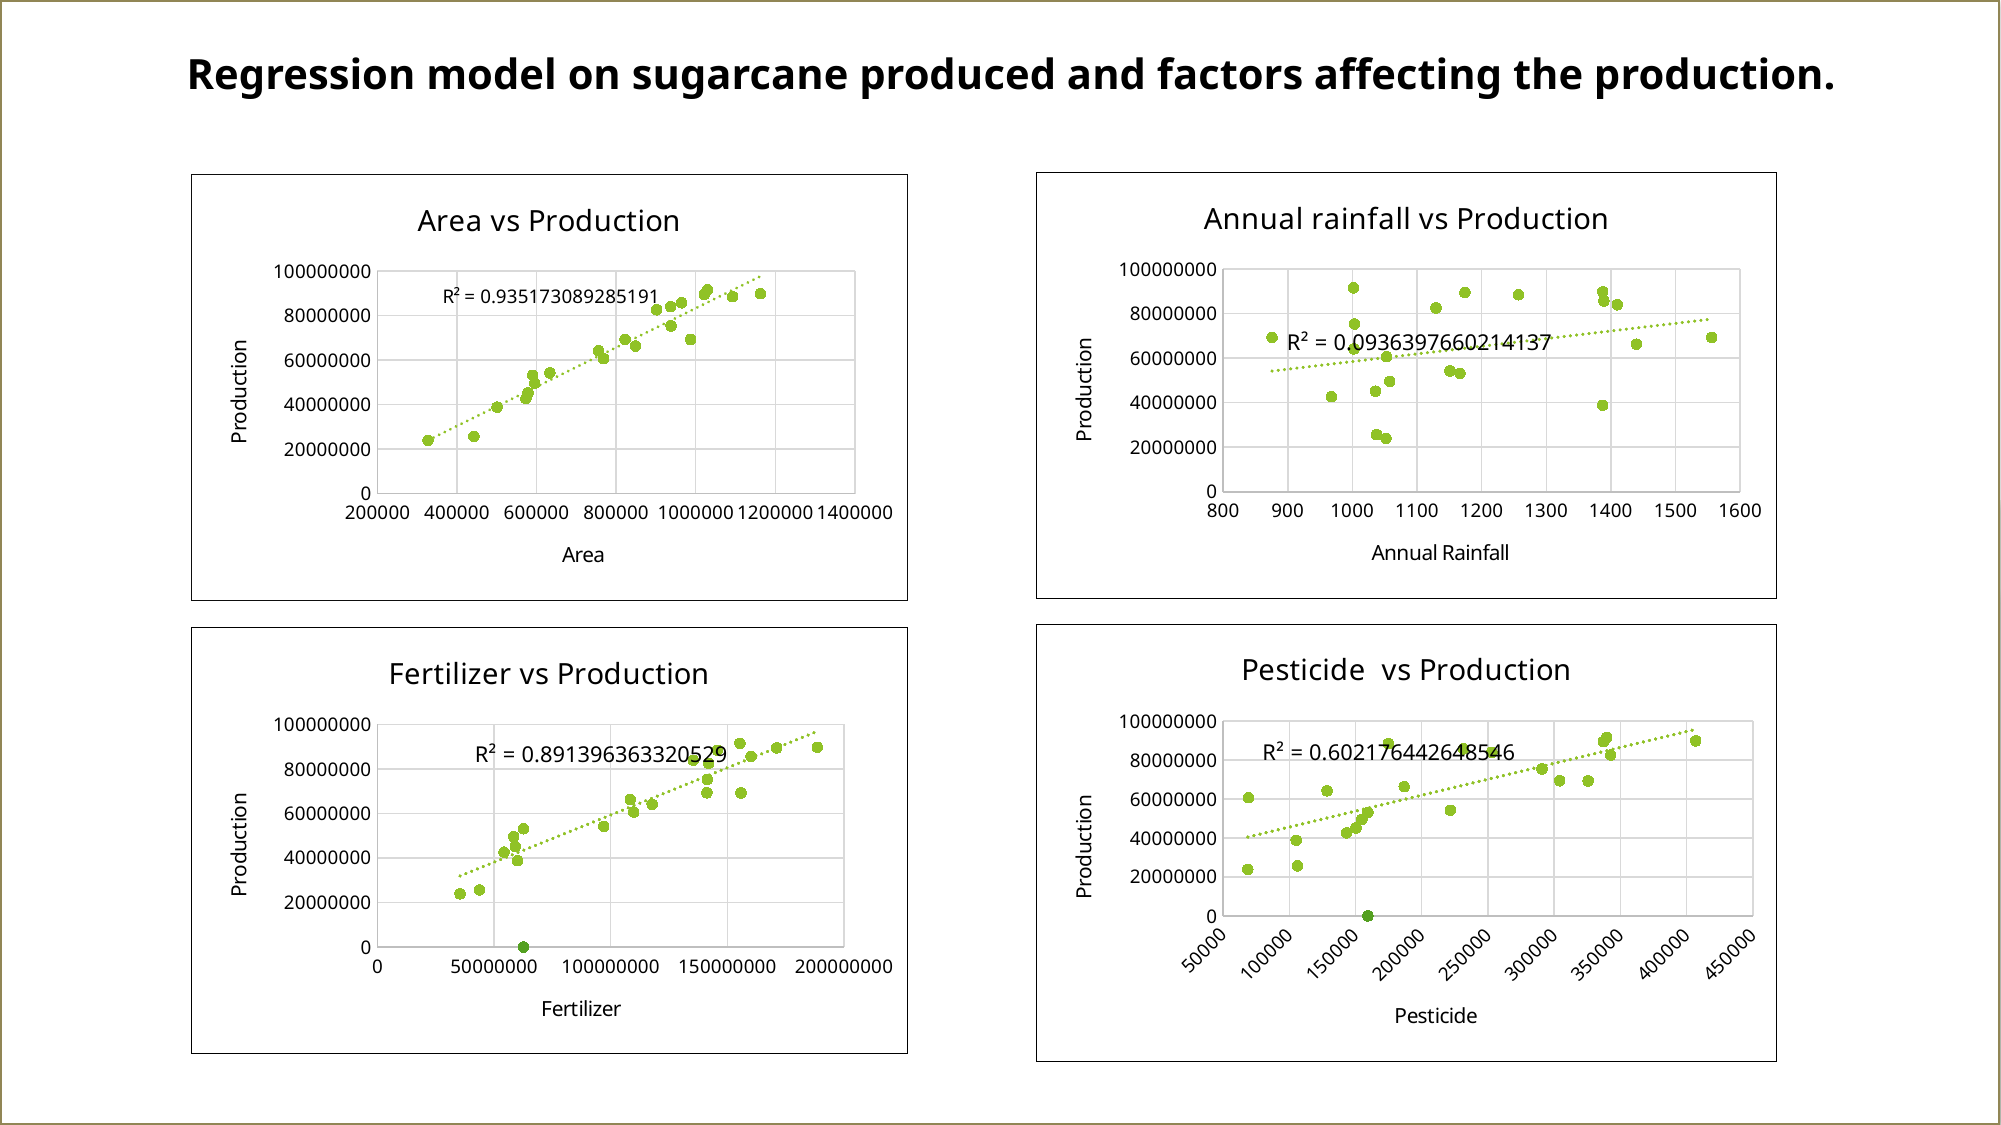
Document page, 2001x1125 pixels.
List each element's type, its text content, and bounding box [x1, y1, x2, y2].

text_box Regression model on sugarcane produced and factors affecting the production. [171, 40, 1852, 151]
chart [63, 162, 1778, 1062]
text_box [0, 0, 2000, 1125]
